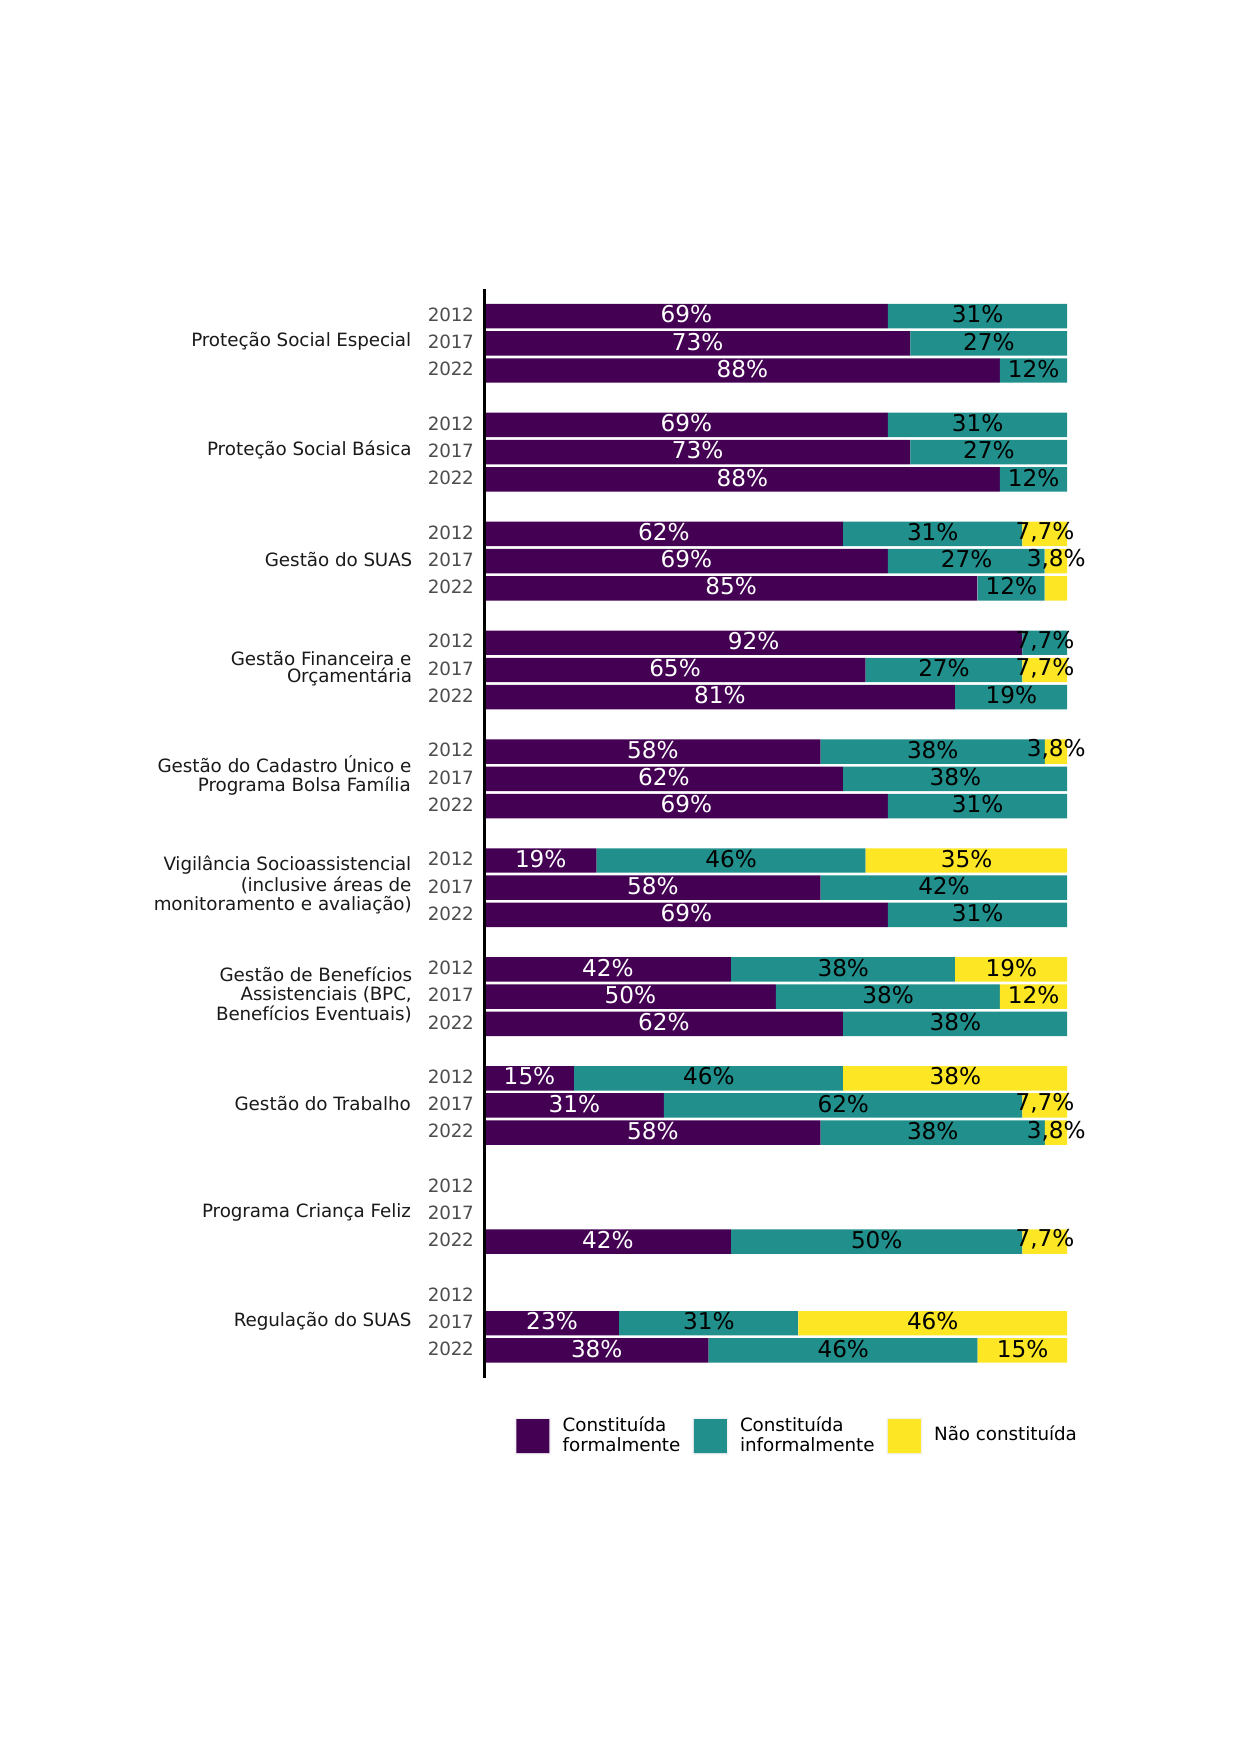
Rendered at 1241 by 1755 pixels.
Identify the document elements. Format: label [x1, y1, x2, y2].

text_box [132, 277, 1108, 1478]
